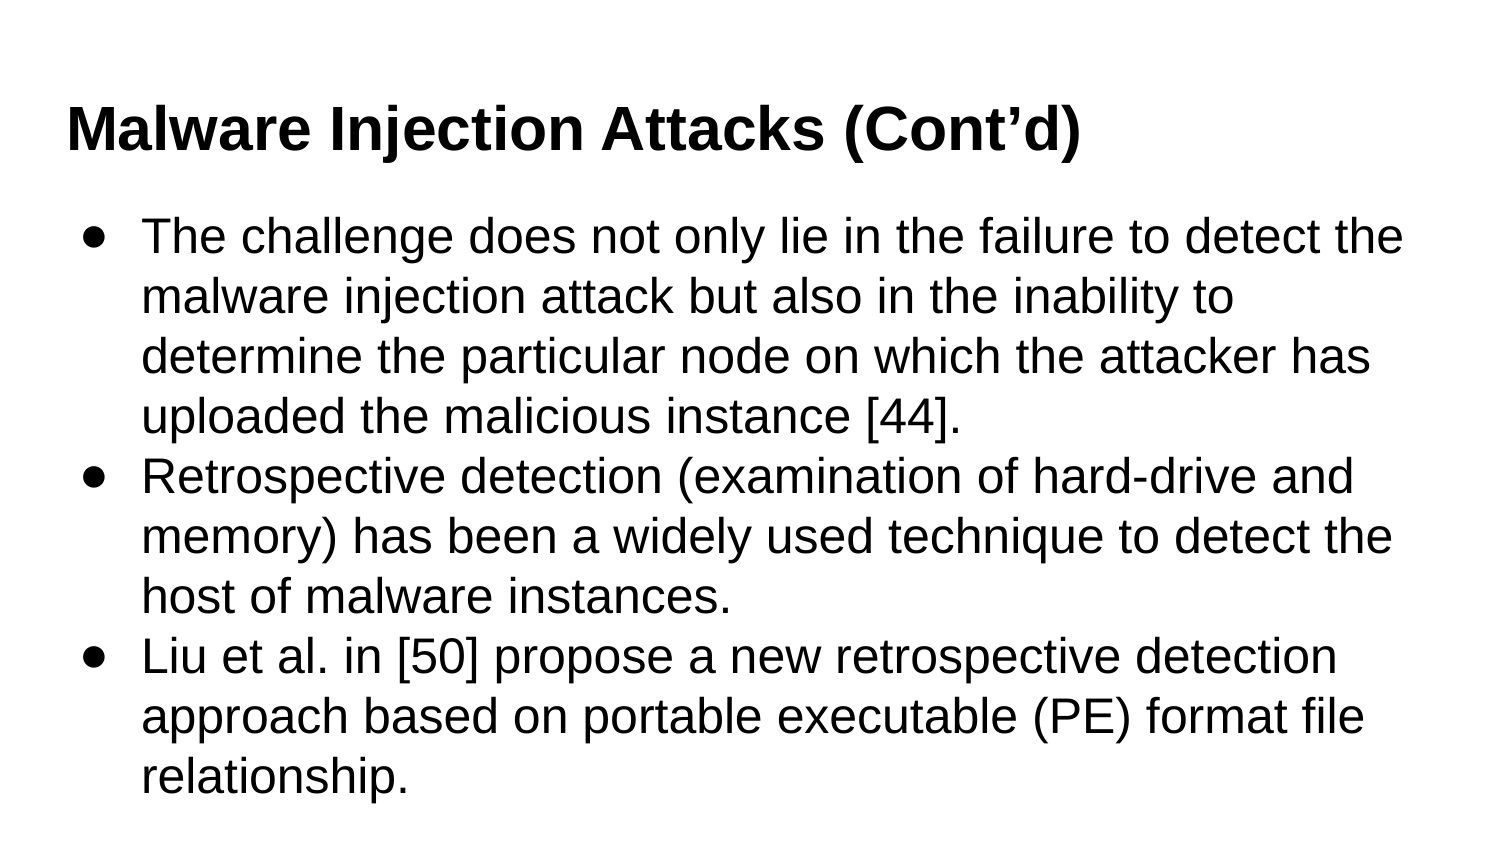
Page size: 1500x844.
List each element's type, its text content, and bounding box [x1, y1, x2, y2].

list The challenge does not only lie in the failure to detect the malware injection attack but also in the inability to determine the particular node on which the attacker has uploaded the malicious instance [44]. Retrospective detection (examination of hard-drive and memory) has been a widely used technique to detect the host of malware instances. Liu et al. in [50] propose a new retrospective detection approach based on portable executable (PE) format file relationship. [51, 189, 1486, 844]
title Malware Injection Attacks (Cont’d) [51, 72, 1449, 167]
